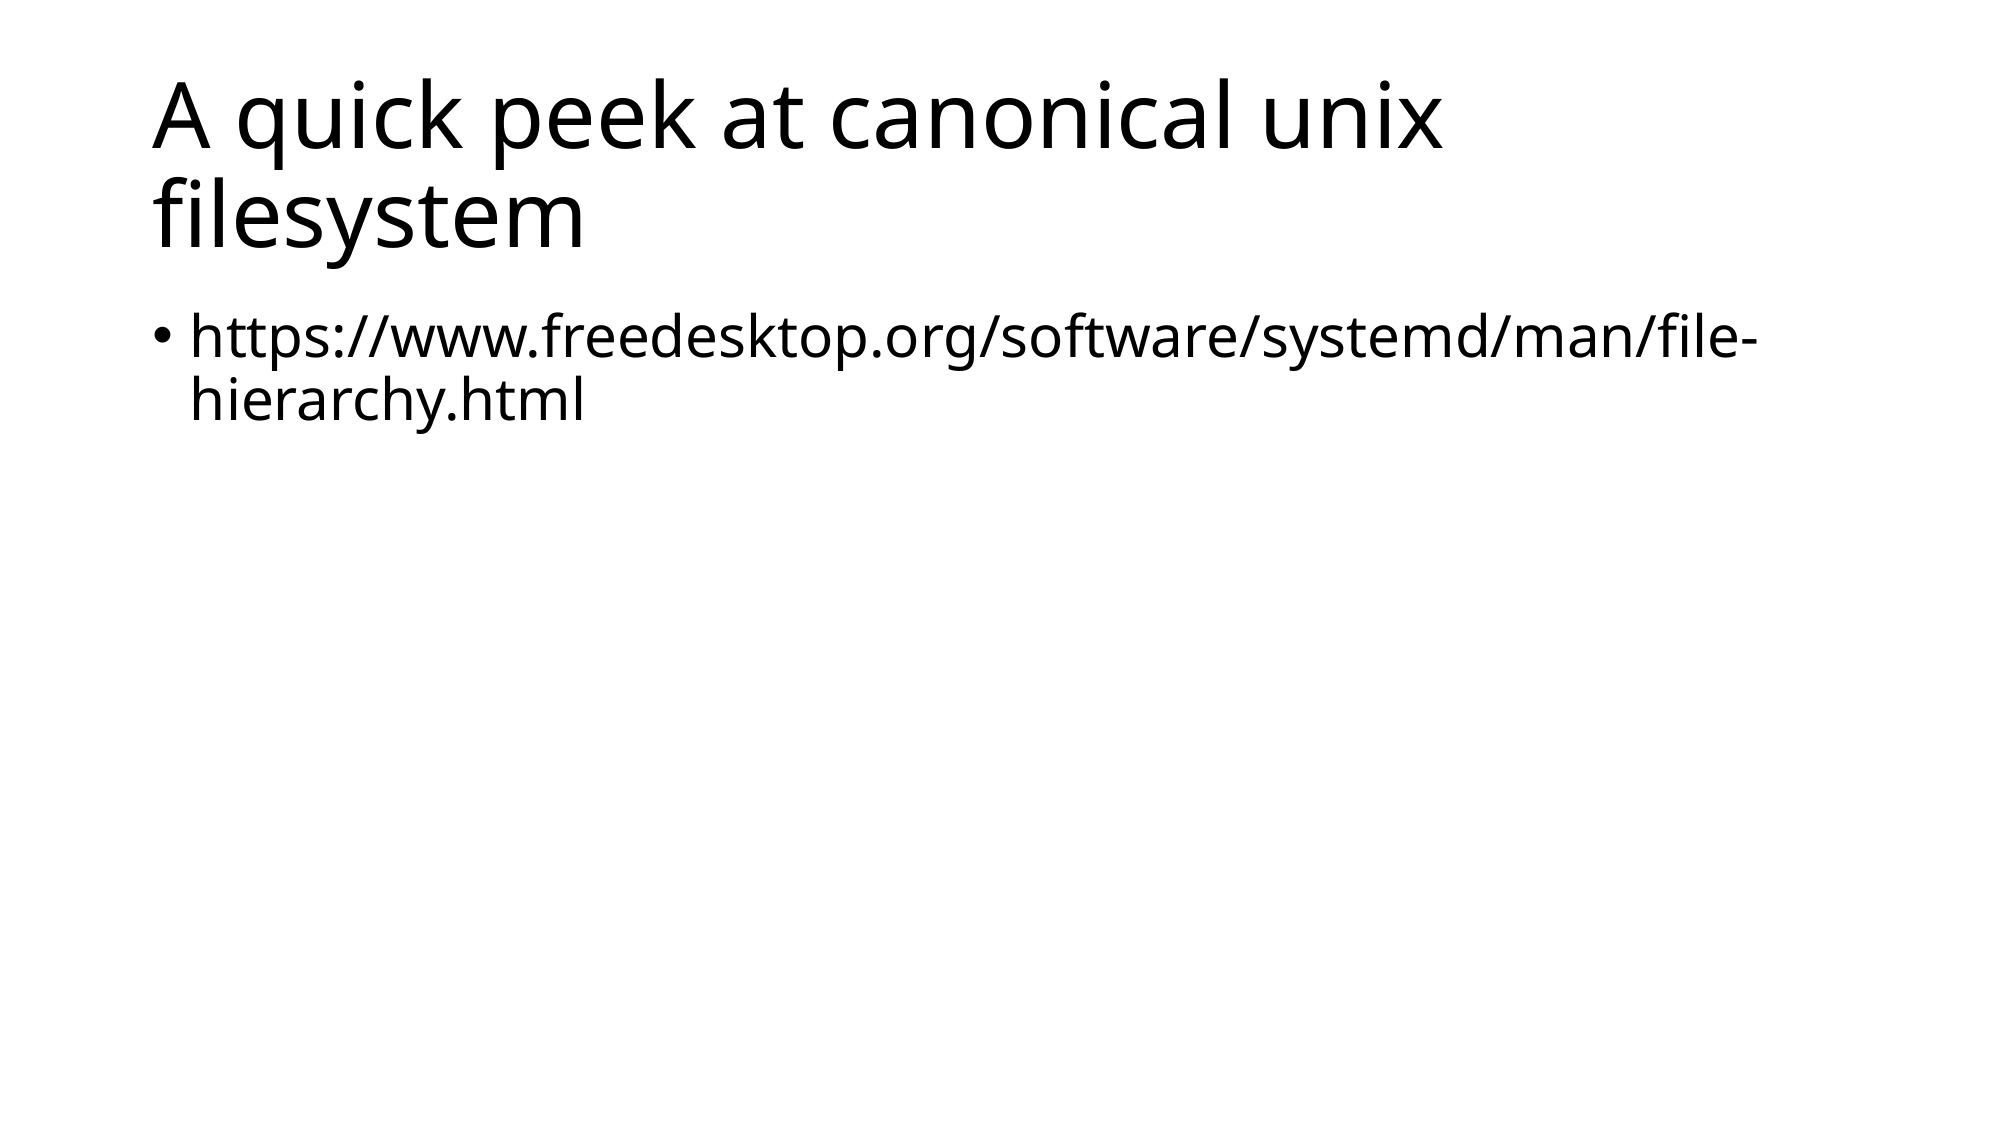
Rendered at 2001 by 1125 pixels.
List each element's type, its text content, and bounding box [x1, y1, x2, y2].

title A quick peek at canonical unix filesystem [137, 59, 1863, 278]
list https://www.freedesktop.org/software/systemd/man/file-hierarchy.html [137, 299, 1863, 1014]
